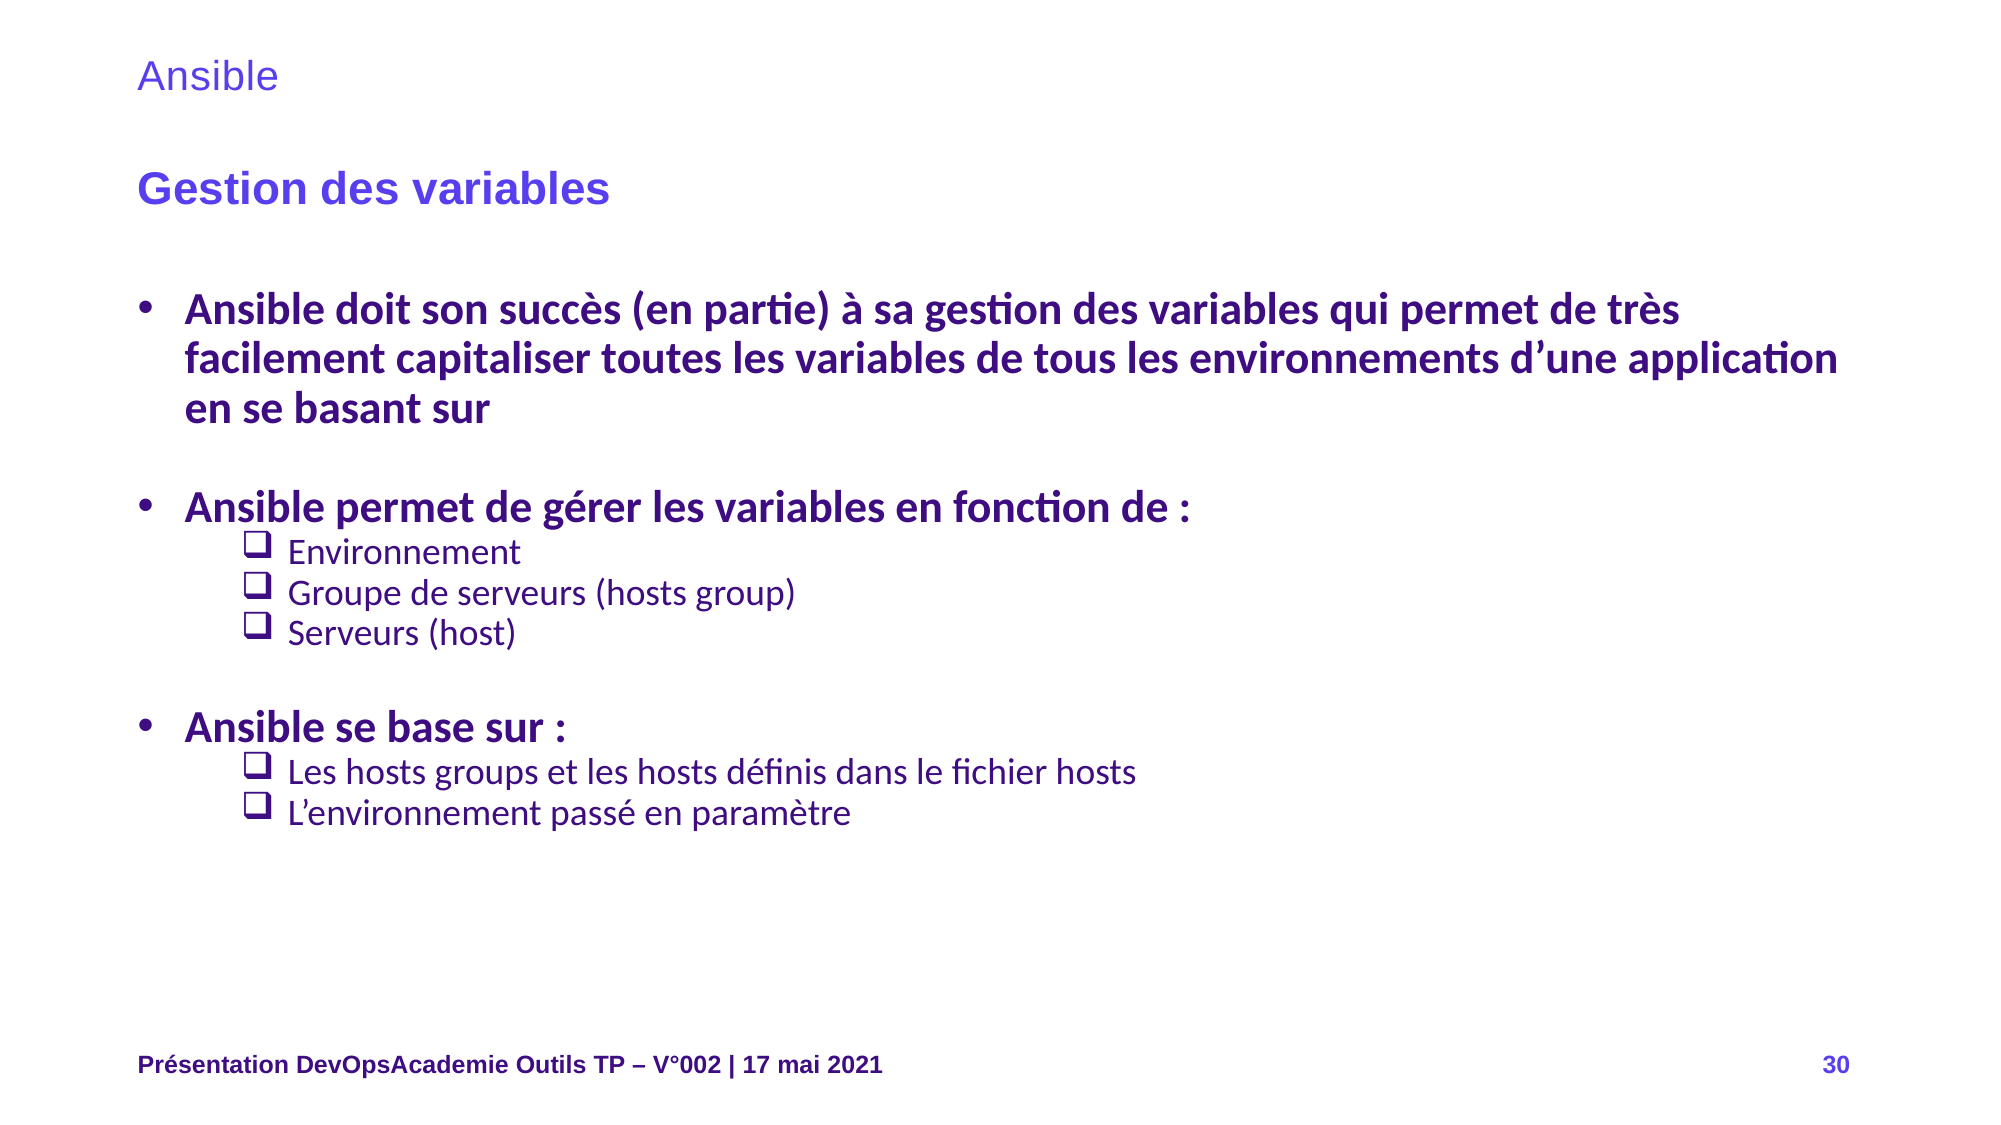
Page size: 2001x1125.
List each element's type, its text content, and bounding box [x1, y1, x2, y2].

title Ansible [137, 54, 1851, 100]
footer Présentation DevOpsAcademie Outils TP – V°002 | 17 mai 2021 [137, 1048, 1467, 1079]
slide_number 30 [1742, 1048, 1851, 1079]
list Gestion des variables Ansible doit son succès (en partie) à sa gestion des variables qui permet de très facilement capitaliser toutes les variables de tous les environnements d’une application en se basant sur Ansible permet de gérer les variables en fonction de : Environnement Groupe de serveurs (hosts group) Serveurs (host) Ansible se base sur : Les hosts groups et les hosts définis dans le fichier hosts L’environnement passé en paramètre [137, 165, 1851, 986]
